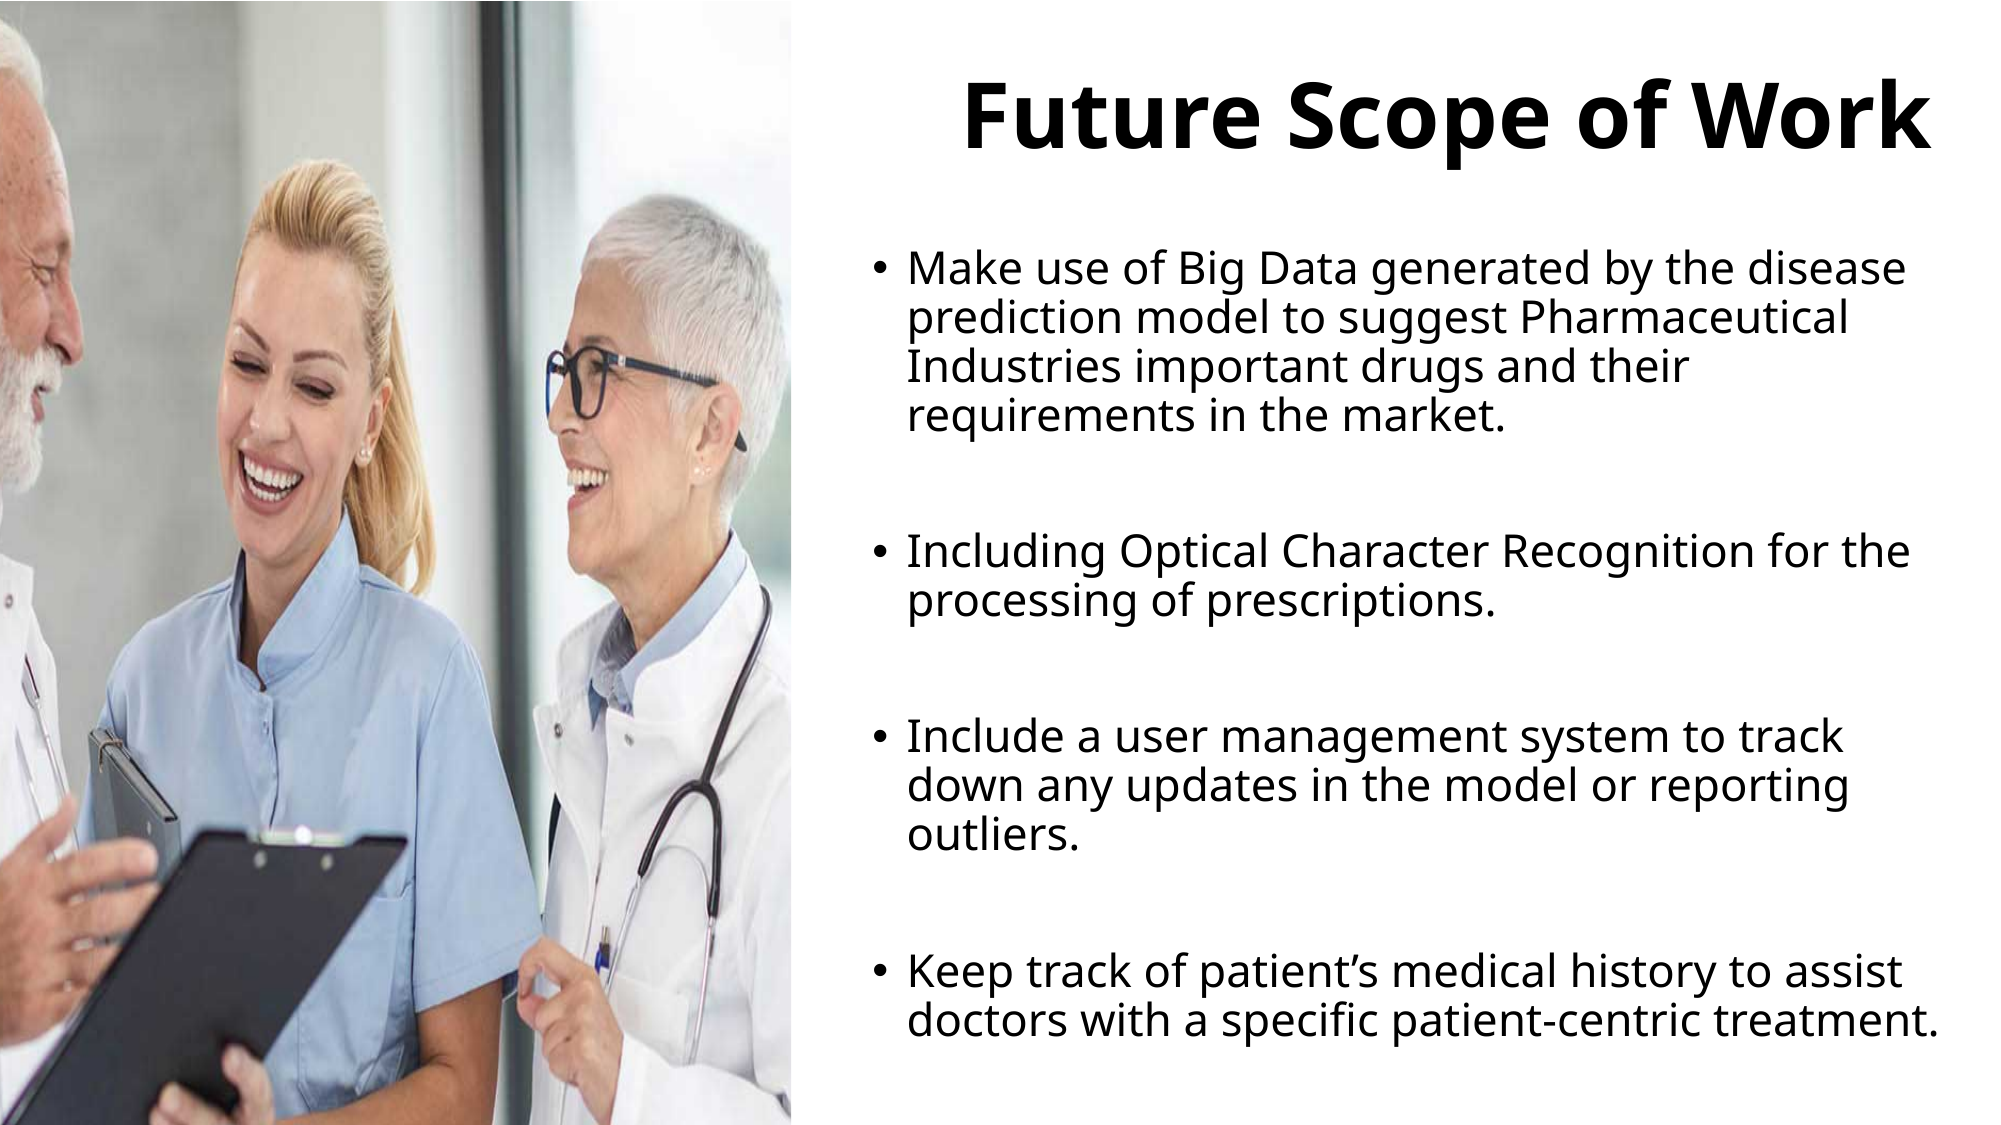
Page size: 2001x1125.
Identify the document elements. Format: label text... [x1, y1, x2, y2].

list Make use of Big Data generated by the disease prediction model to suggest Pharmaceutical Industries important drugs and their requirements in the market. Including Optical Character Recognition for the processing of prescriptions. Include a user management system to track down any updates in the model or reporting outliers. Keep track of patient’s medical history to assist doctors with a specific patient-centric treatment. [857, 237, 1965, 1077]
picture [0, 0, 792, 1125]
title Future Scope of Work [945, 57, 1965, 182]
